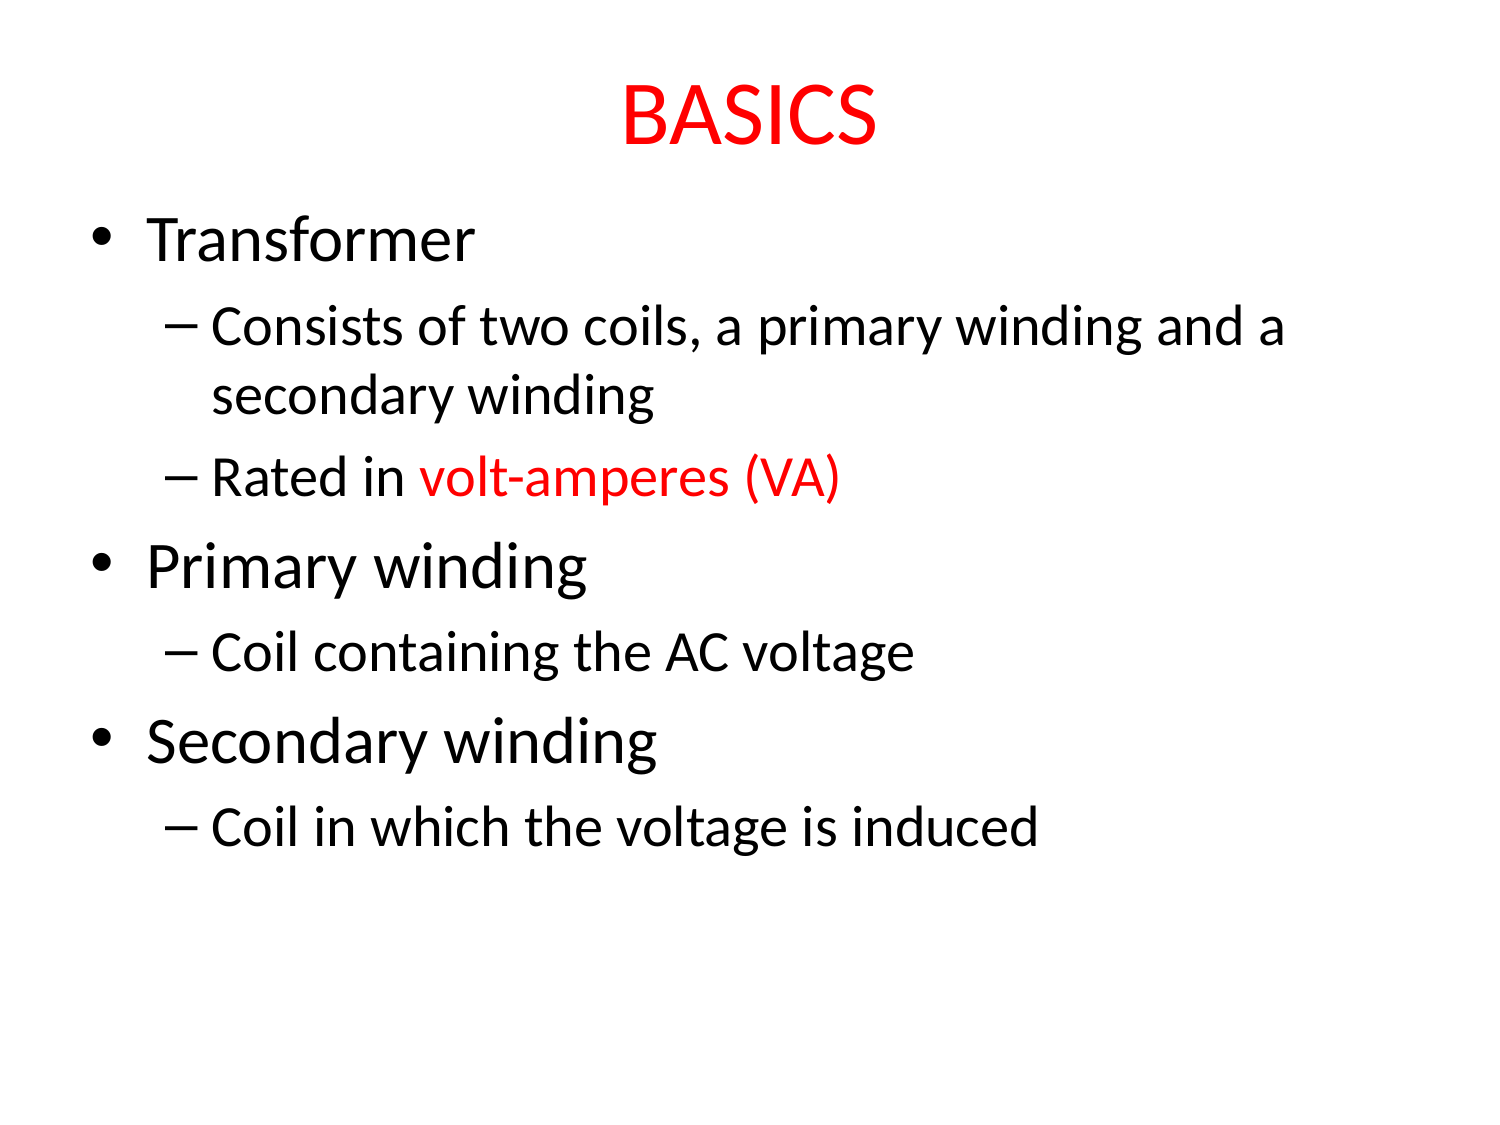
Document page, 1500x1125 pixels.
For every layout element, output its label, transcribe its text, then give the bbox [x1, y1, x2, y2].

list Transformer Consists of two coils, a primary winding and a secondary winding Rated in volt-amperes (VA) Primary winding Coil containing the AC voltage Secondary winding Coil in which the voltage is induced [75, 187, 1425, 1025]
title BASICS [75, 45, 1425, 187]
